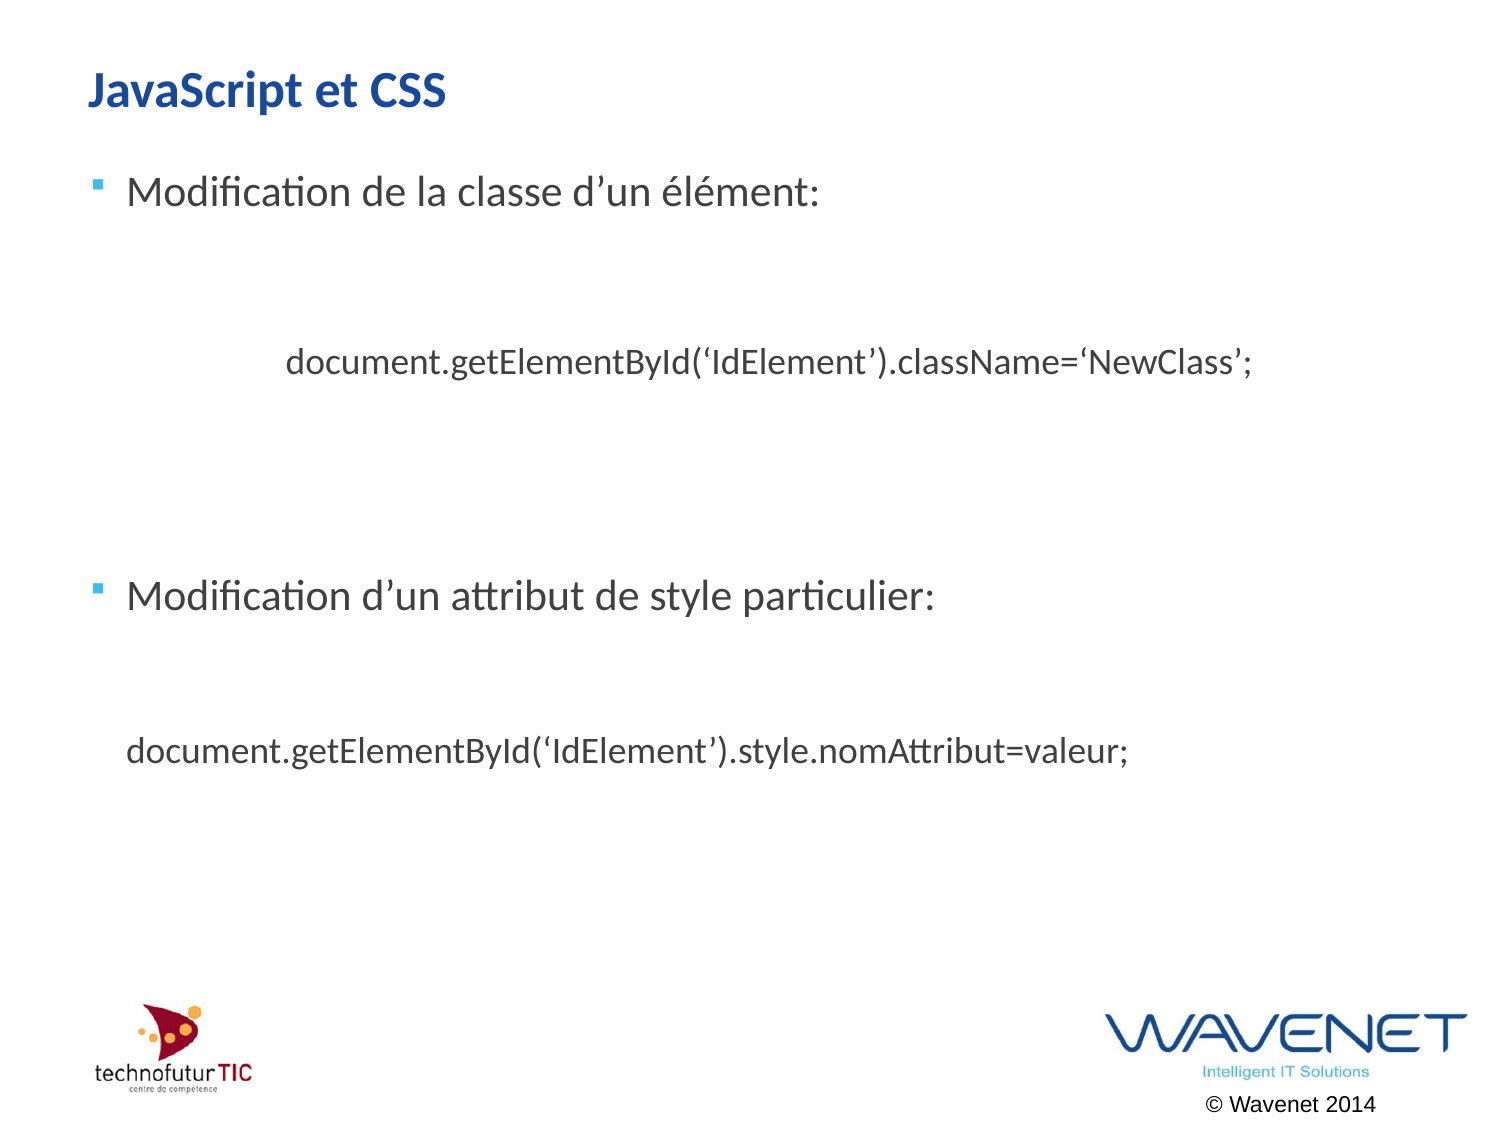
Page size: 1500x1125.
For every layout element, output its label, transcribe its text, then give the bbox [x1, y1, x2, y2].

slide_number © Wavenet 2014 [1116, 1088, 1467, 1120]
list Modification de la classe d’un élément: document.getElementById(‘IdElement’).className=‘NewClass’; Modification d’un attribut de style particulier: document.getElementById(‘IdElement’).style.nomAttribut=valeur; [74, 155, 1426, 970]
picture [1103, 1012, 1469, 1081]
title JavaScript et CSS [72, 47, 1426, 145]
picture [88, 995, 259, 1098]
